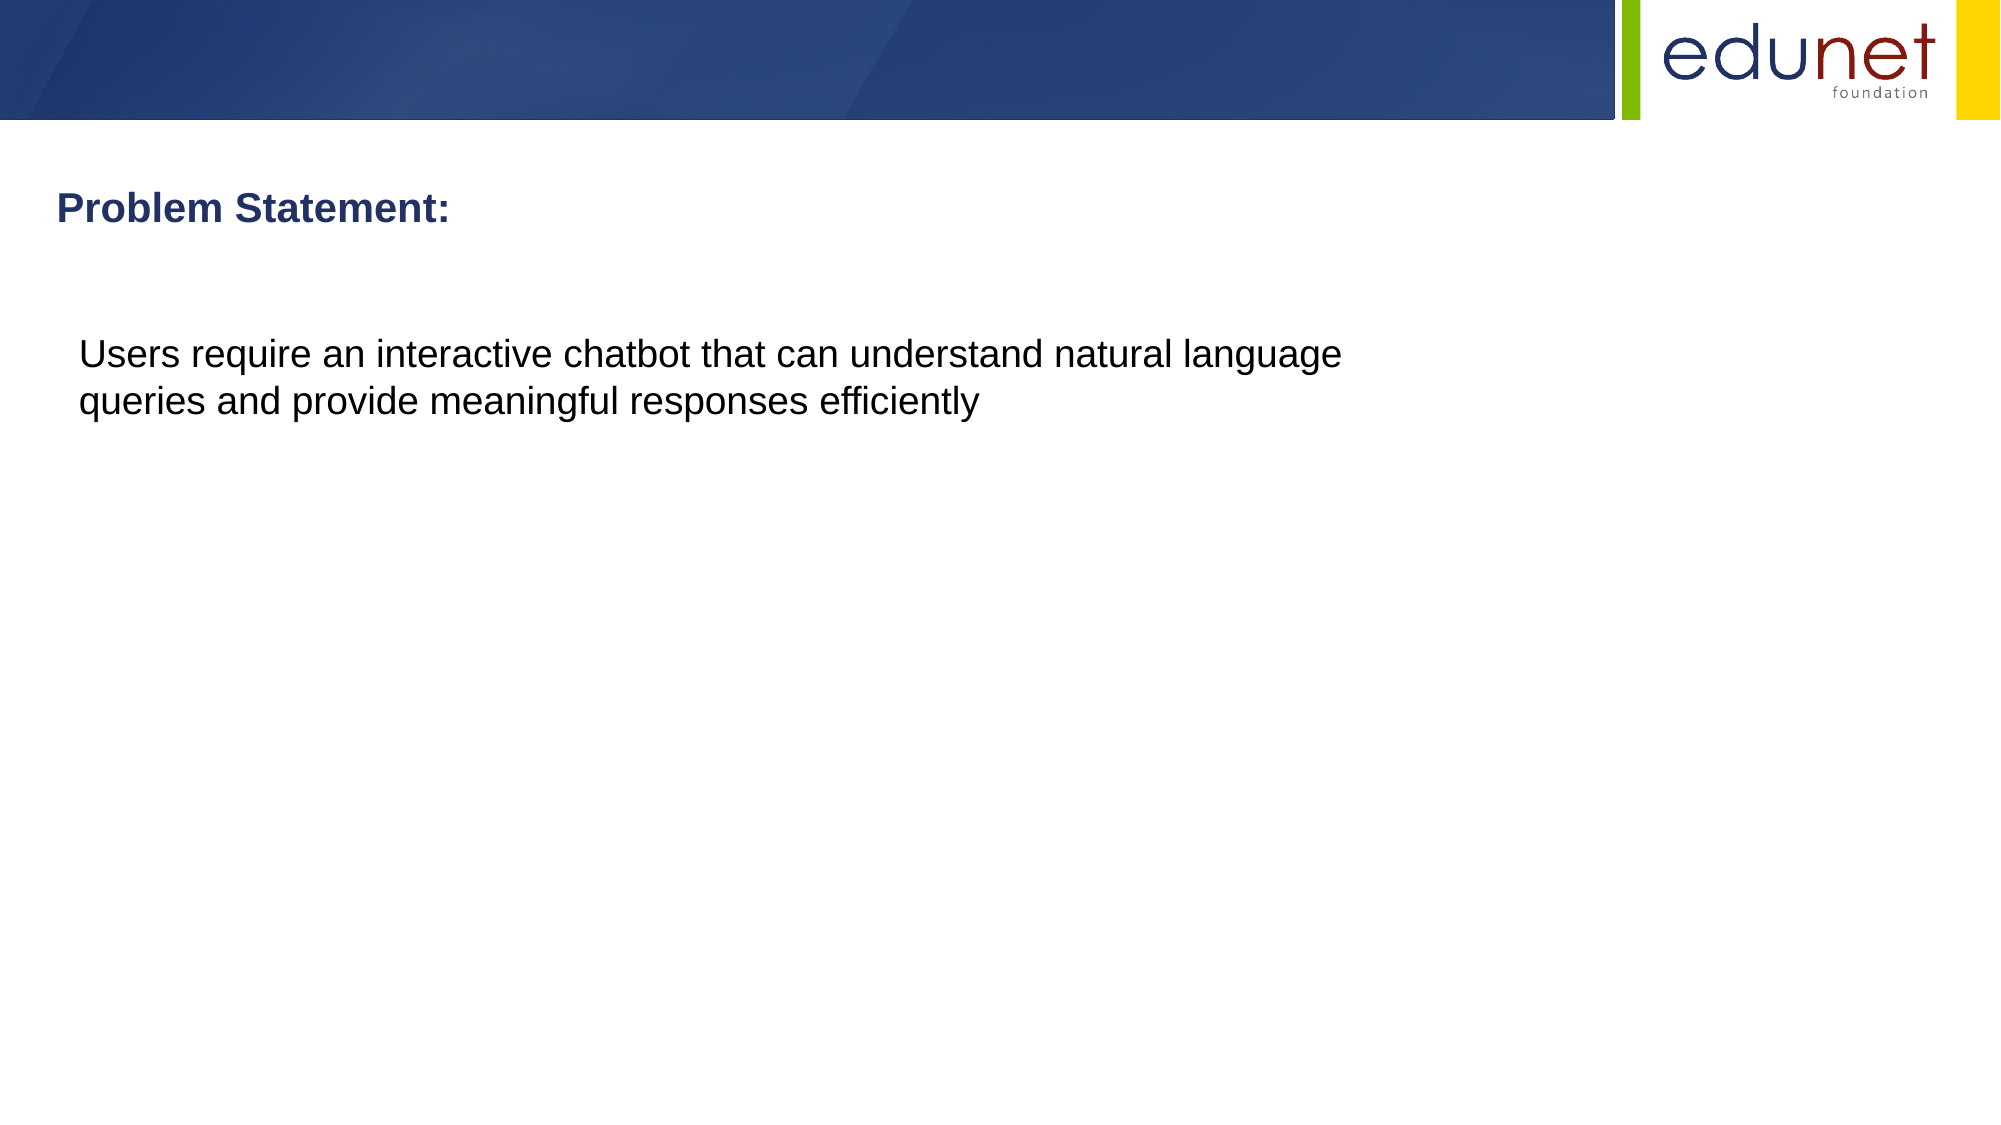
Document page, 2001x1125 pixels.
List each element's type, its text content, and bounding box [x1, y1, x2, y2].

picture [1652, 12, 1948, 108]
text_box Users require an interactive chatbot that can understand natural language queries and provide meaningful responses efficiently [64, 321, 1381, 476]
text_box Problem Statement: [41, 172, 1043, 238]
